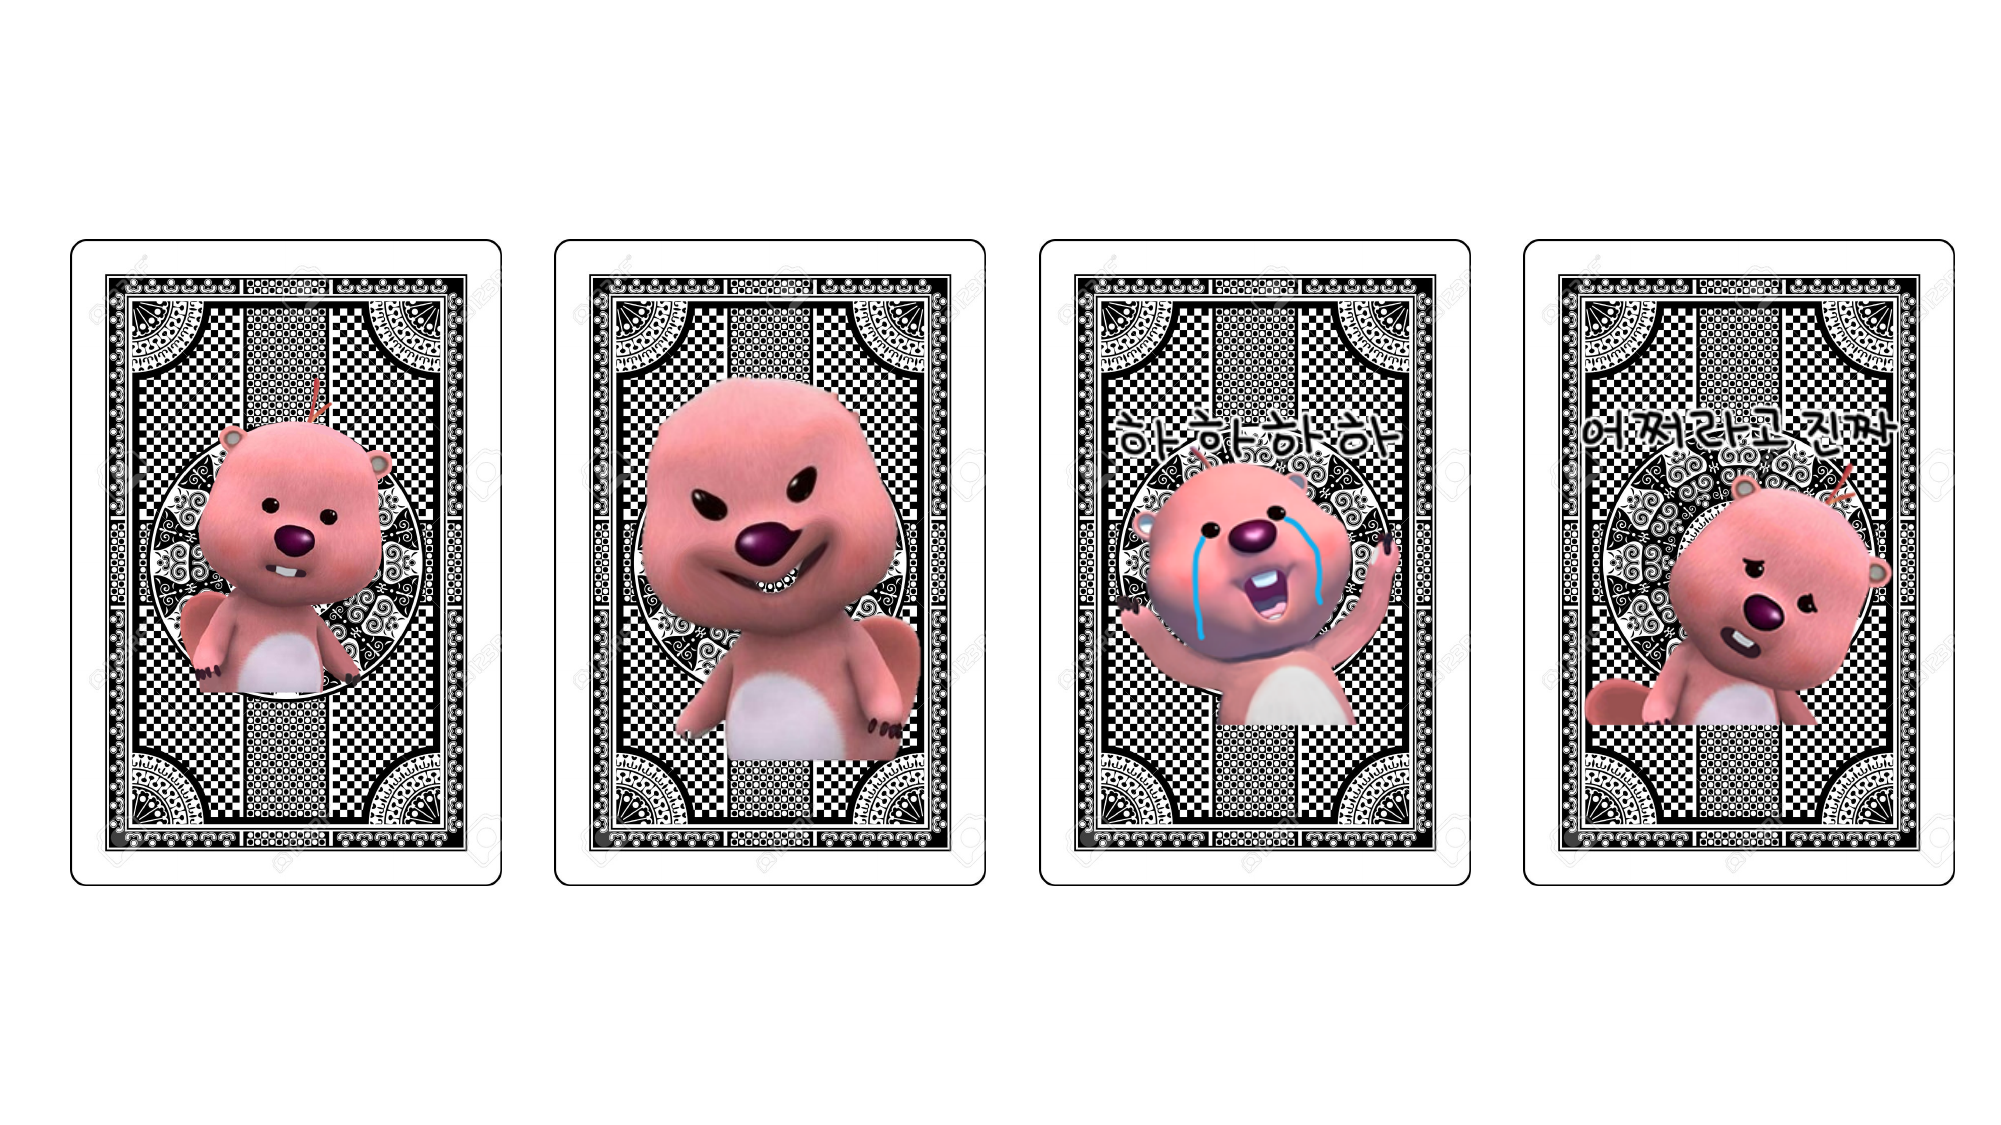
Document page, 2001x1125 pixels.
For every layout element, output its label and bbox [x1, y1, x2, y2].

picture [1039, 239, 1471, 886]
picture [1523, 239, 1955, 886]
picture [554, 239, 986, 886]
picture [70, 239, 502, 886]
